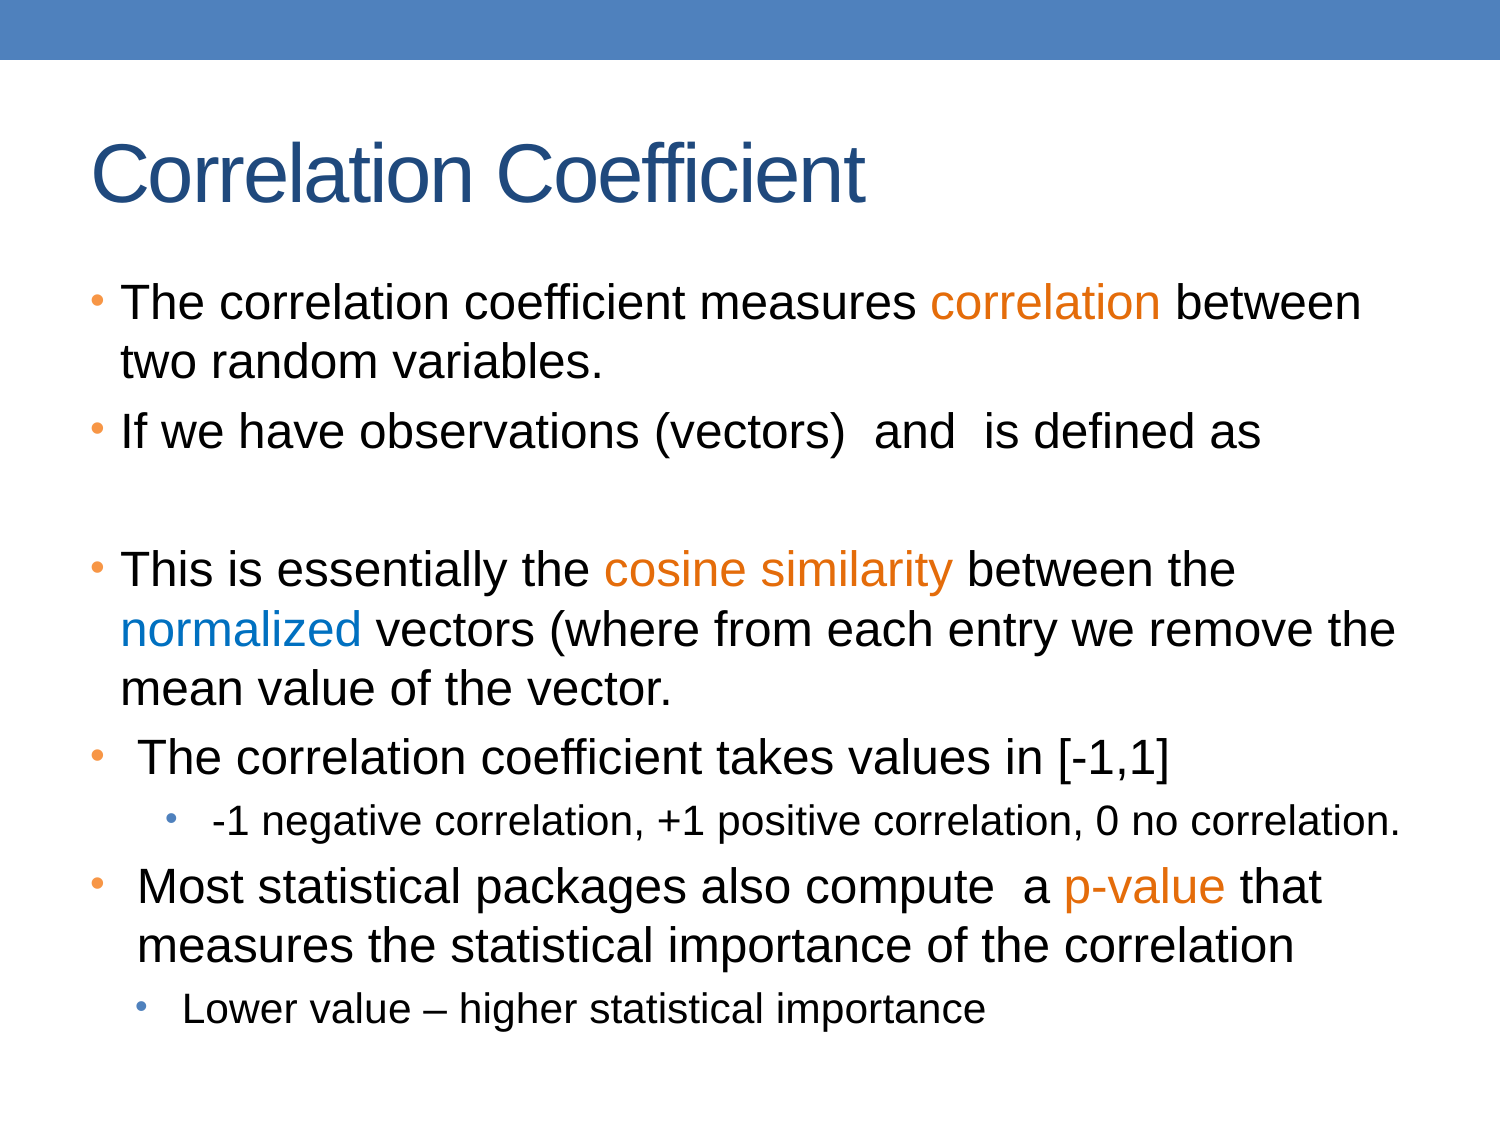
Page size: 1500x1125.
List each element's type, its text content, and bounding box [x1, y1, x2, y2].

title Correlation Coefficient [75, 87, 1425, 250]
